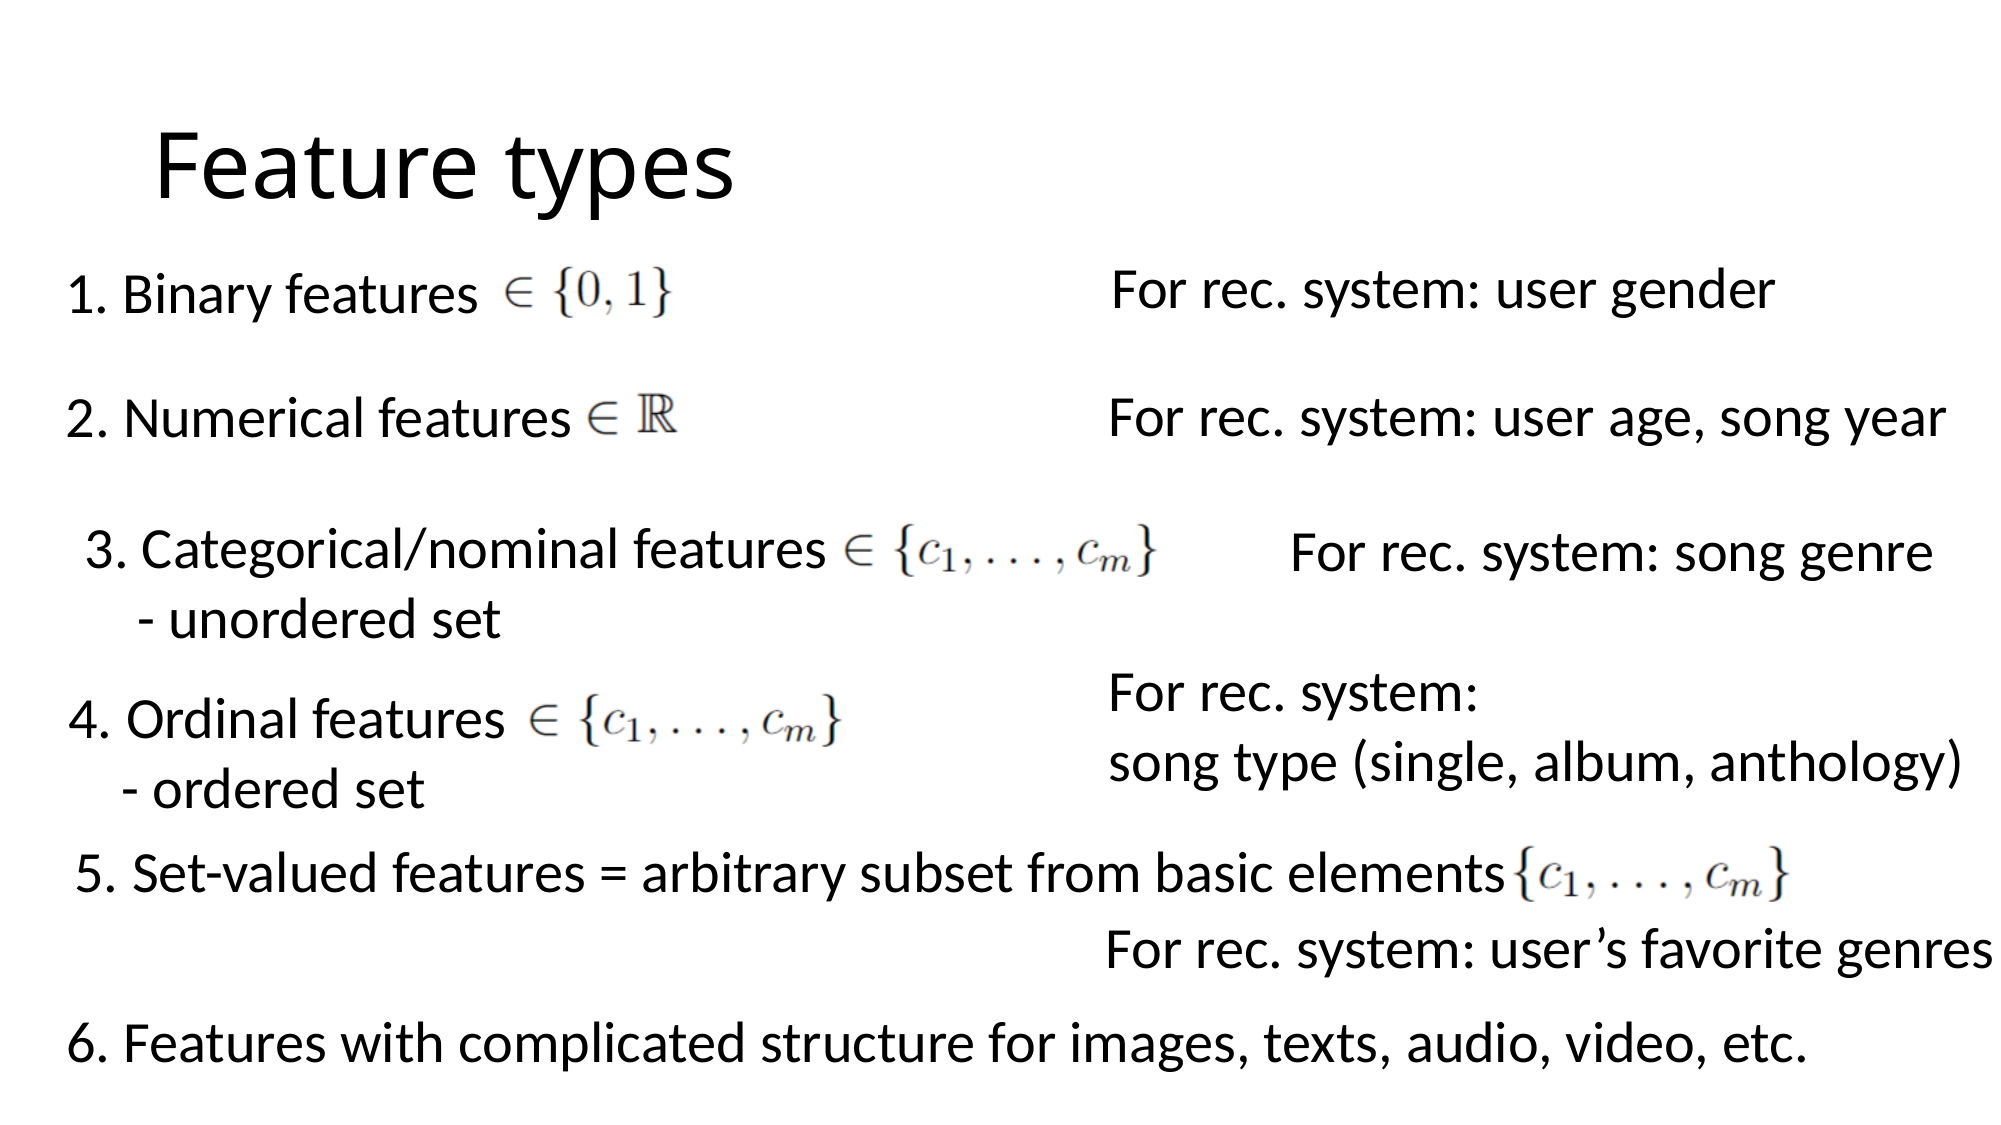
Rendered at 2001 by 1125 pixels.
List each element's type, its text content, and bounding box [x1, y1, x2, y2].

picture [582, 377, 688, 456]
text_box 5. Set-valued features = arbitrary subset from basic elements [59, 826, 1536, 912]
text_box For rec. system: song type (single, album, anthology) [1094, 645, 1980, 801]
text_box 6. Features with complicated structure for images, texts, audio, video, etc. [51, 996, 1826, 1082]
text_box 1. Binary features [50, 247, 495, 333]
picture [834, 518, 1167, 586]
text_box 3. Categorical/nominal features - unordered set [69, 502, 1174, 658]
picture [498, 252, 673, 329]
text_box For rec. system: user’s favorite genres [1090, 902, 2000, 988]
picture [1512, 837, 1792, 913]
picture [519, 688, 852, 757]
text_box 4. Ordinal features - ordered set [53, 672, 867, 828]
text_box 2. Numerical features [50, 372, 588, 457]
text_box For rec. system: user age, song year [1093, 370, 1963, 456]
title Feature types [137, 59, 1863, 278]
text_box For rec. system: user gender [1096, 242, 1793, 328]
text_box For rec. system: song genre [1275, 505, 1950, 591]
